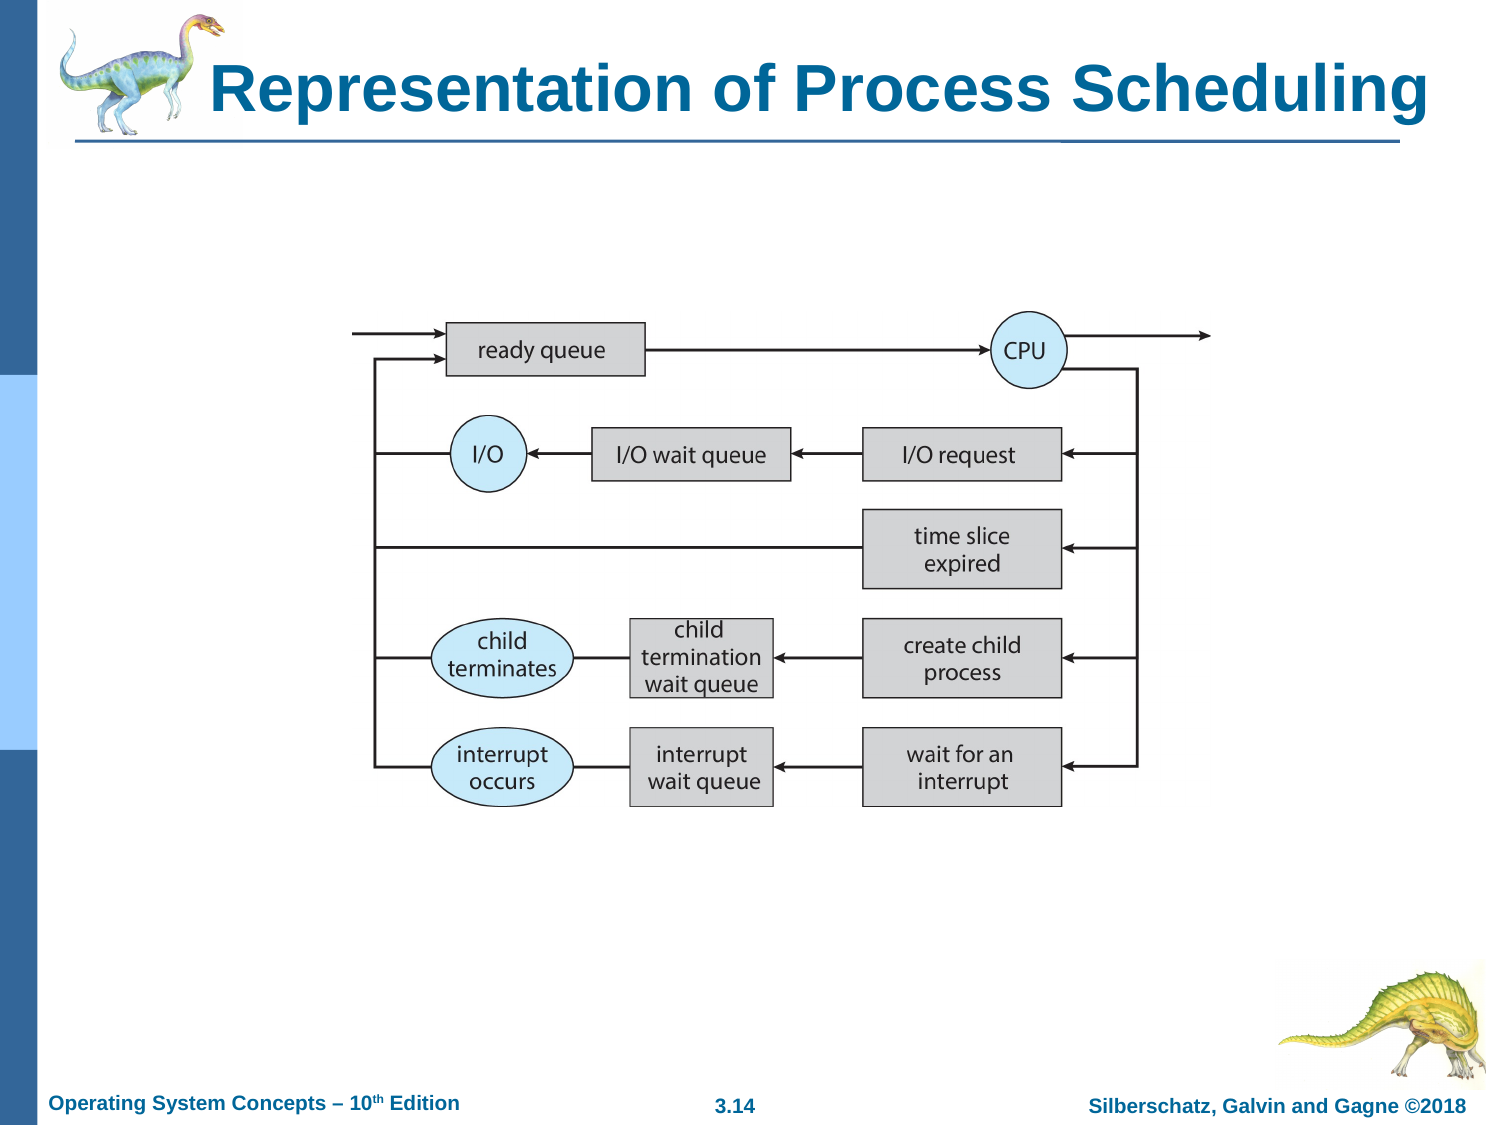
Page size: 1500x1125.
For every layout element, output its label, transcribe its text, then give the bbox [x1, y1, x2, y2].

picture [46, 0, 243, 149]
title Representation of Process Scheduling [145, 37, 1496, 132]
picture [1275, 959, 1486, 1090]
picture [352, 310, 1211, 807]
